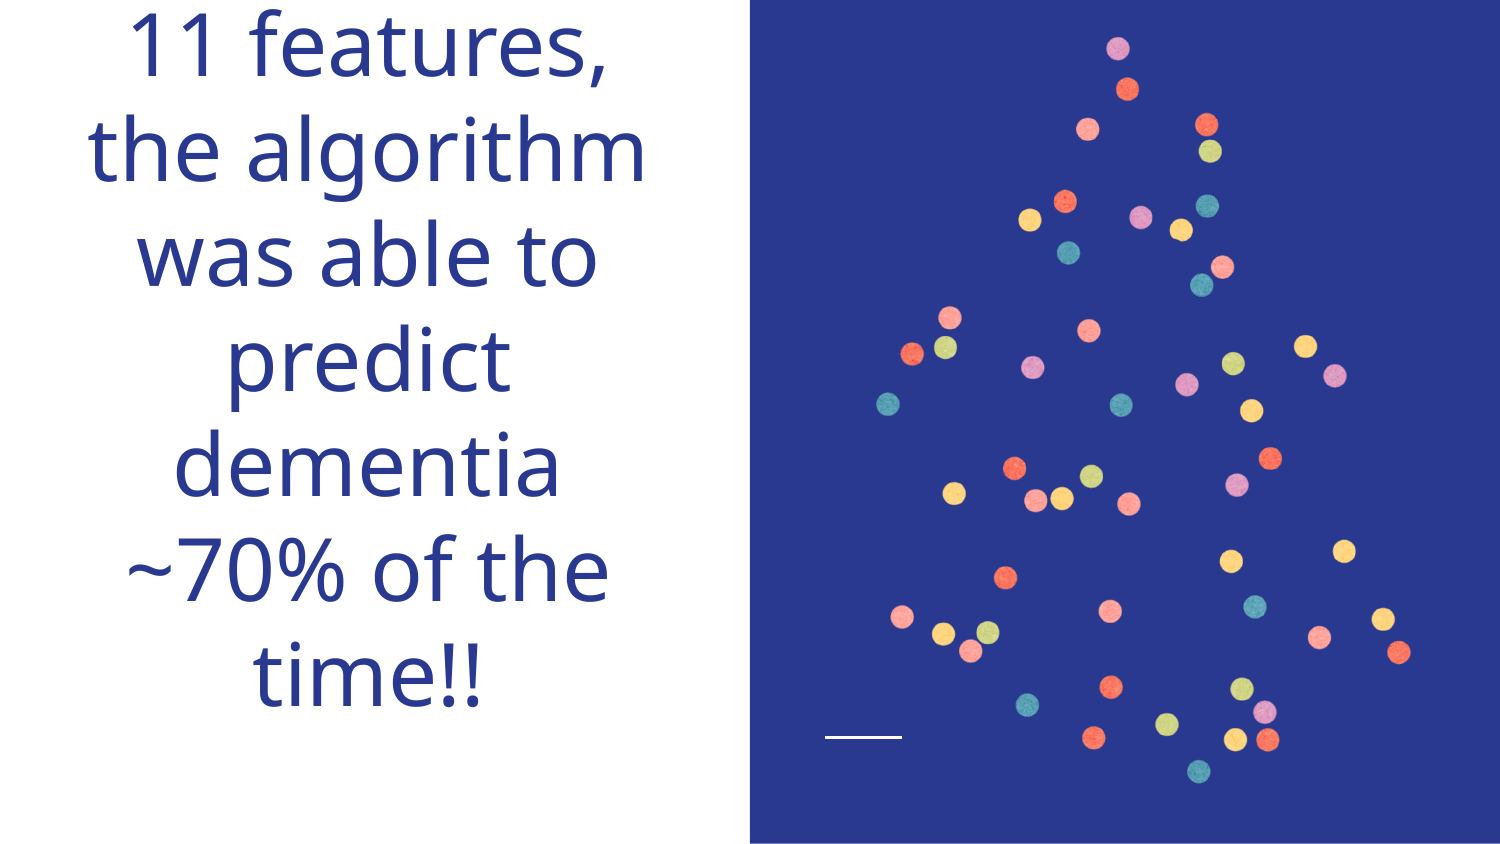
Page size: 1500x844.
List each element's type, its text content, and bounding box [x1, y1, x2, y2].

title Using a total of 11 features, the algorithm was able to predict dementia ~70% of the time!! [36, 496, 701, 740]
picture [767, 35, 1500, 785]
